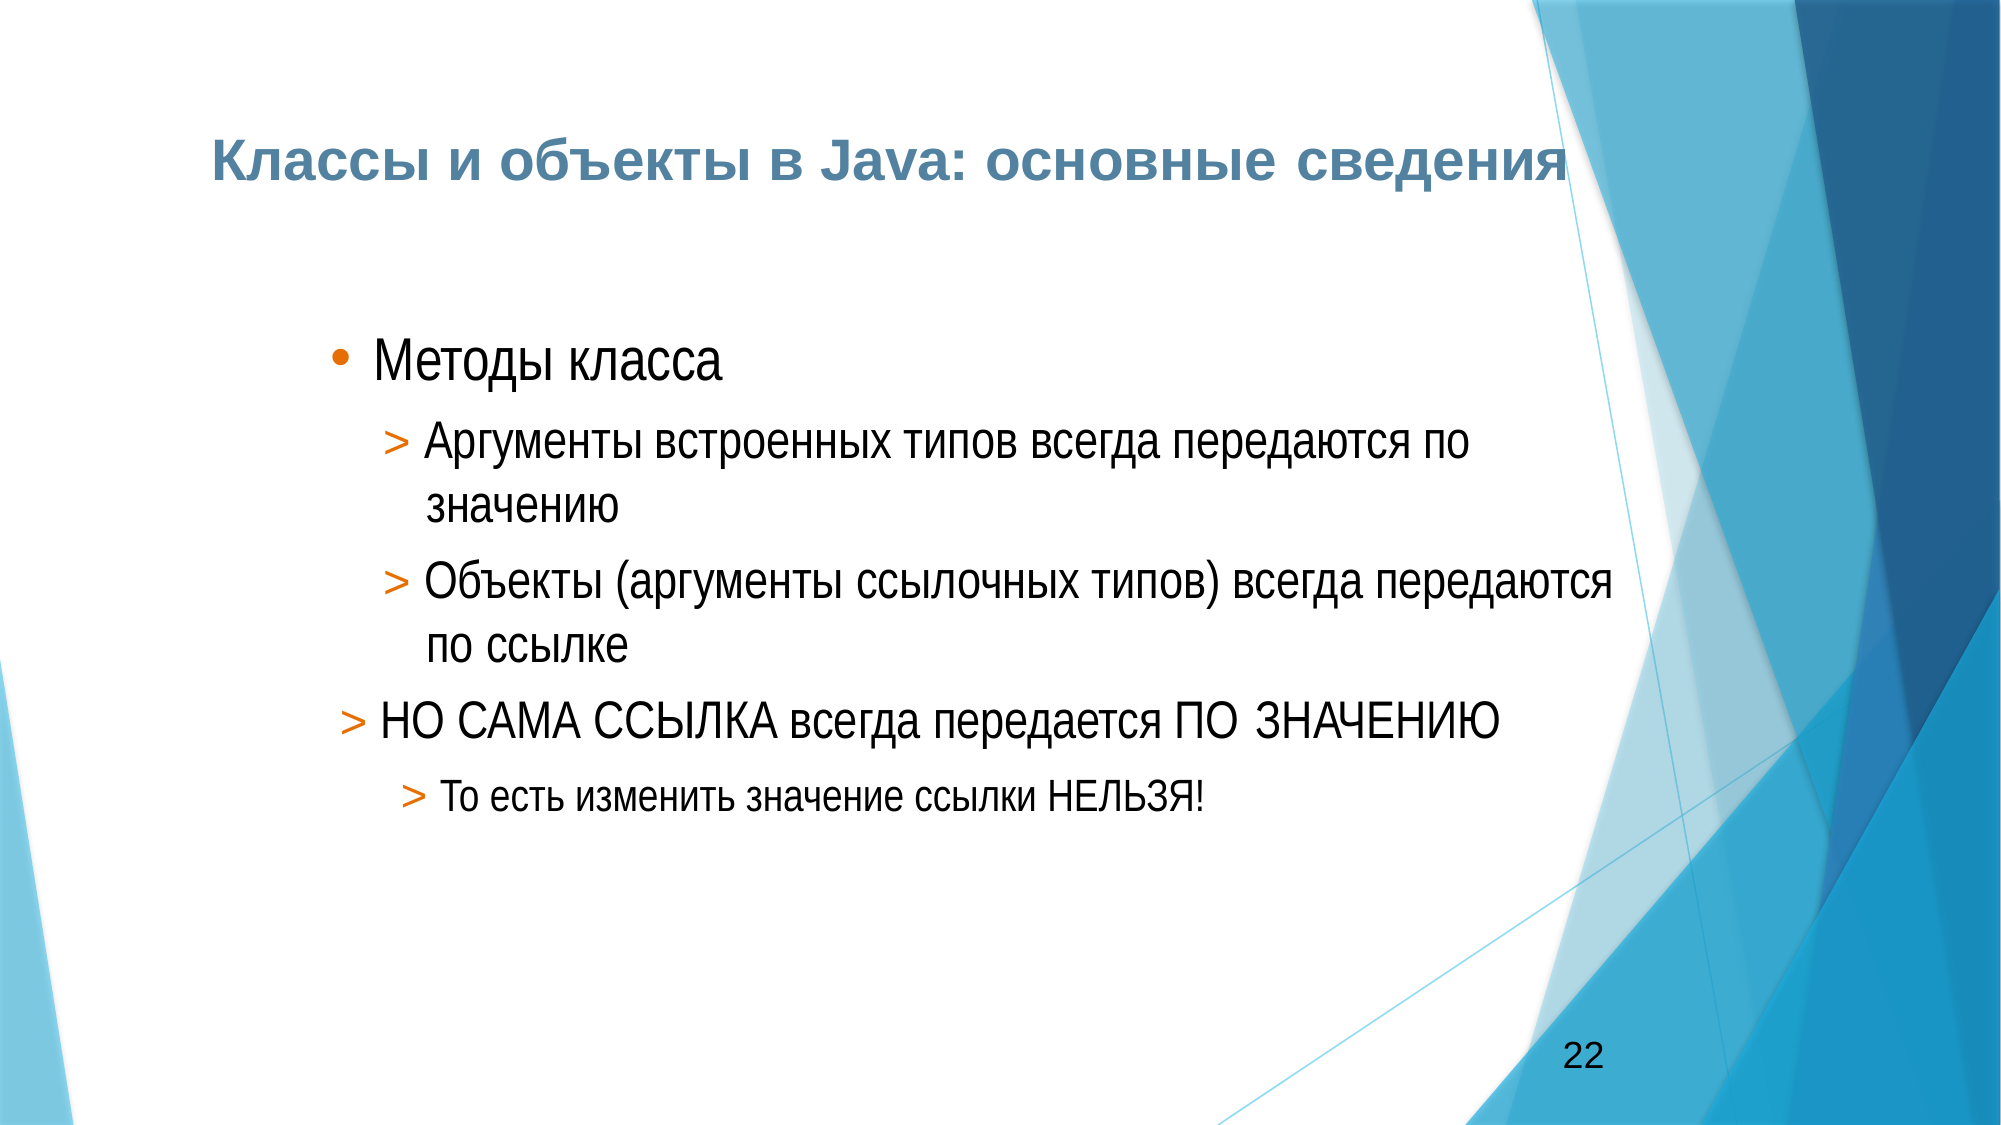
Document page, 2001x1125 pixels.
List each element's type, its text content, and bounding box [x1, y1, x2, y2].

text_box 22 [1560, 1029, 1607, 1077]
text_box Методы класса > Аргументы встроенных типов всегда передаются по значению > Объекты (аргументы ссылочных типов) всегда передаются по ссылке > НО САМА ССЫЛКА всегда передается ПО ЗНАЧЕНИЮ > То есть изменить значение ссылки НЕЛЬЗЯ! [328, 302, 1631, 821]
title Классы и объекты в Java: основные сведения [196, 114, 1607, 332]
